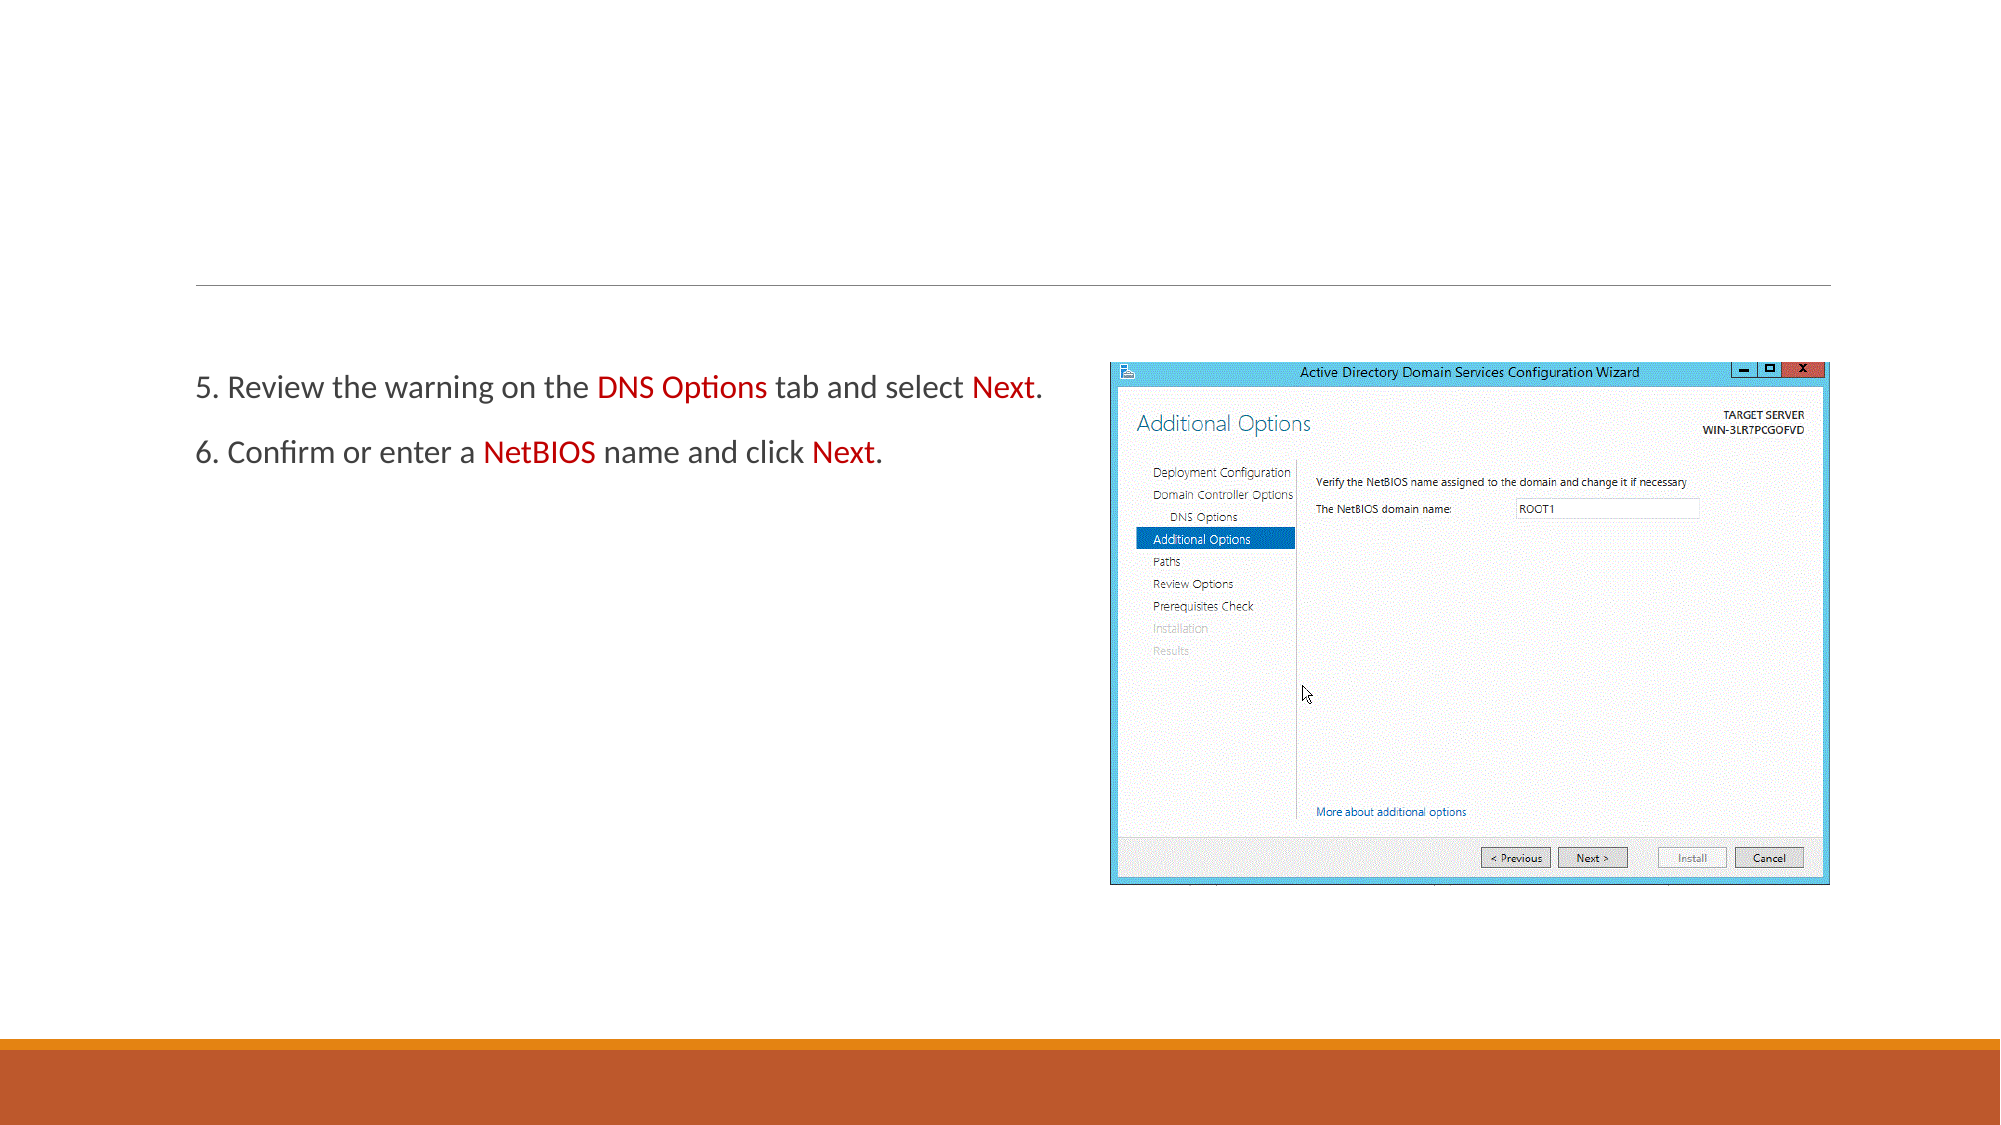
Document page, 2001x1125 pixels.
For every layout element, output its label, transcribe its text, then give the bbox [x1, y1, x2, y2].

picture [1110, 361, 1831, 887]
list 5. Review the warning on the DNS Options tab and select Next. 6. Confirm or enter a NetBIOS name and click Next. [180, 362, 1108, 500]
